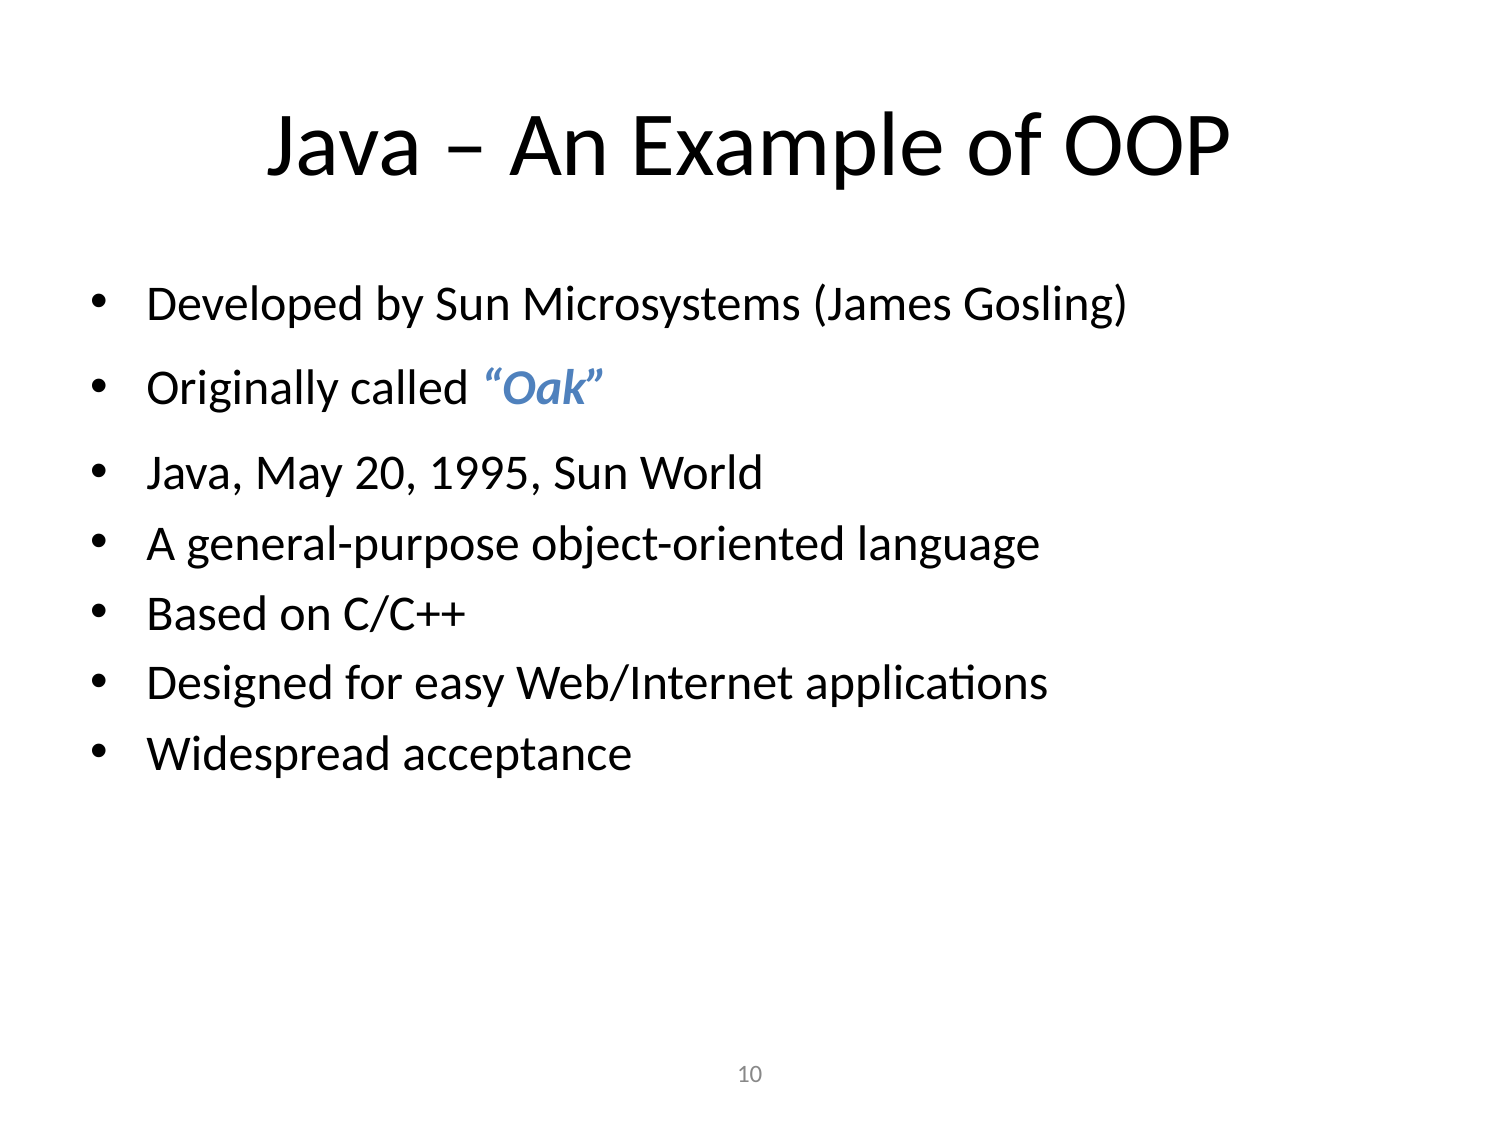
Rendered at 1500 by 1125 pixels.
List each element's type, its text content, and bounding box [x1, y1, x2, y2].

list Developed by Sun Microsystems (James Gosling) Originally called “Oak” Java, May 20, 1995, Sun World A general-purpose object-oriented language Based on C/C++ Designed for easy Web/Internet applications Widespread acceptance [75, 262, 1425, 1005]
slide_number ‹#› [512, 1042, 988, 1103]
title Java – An Example of OOP [75, 45, 1425, 233]
